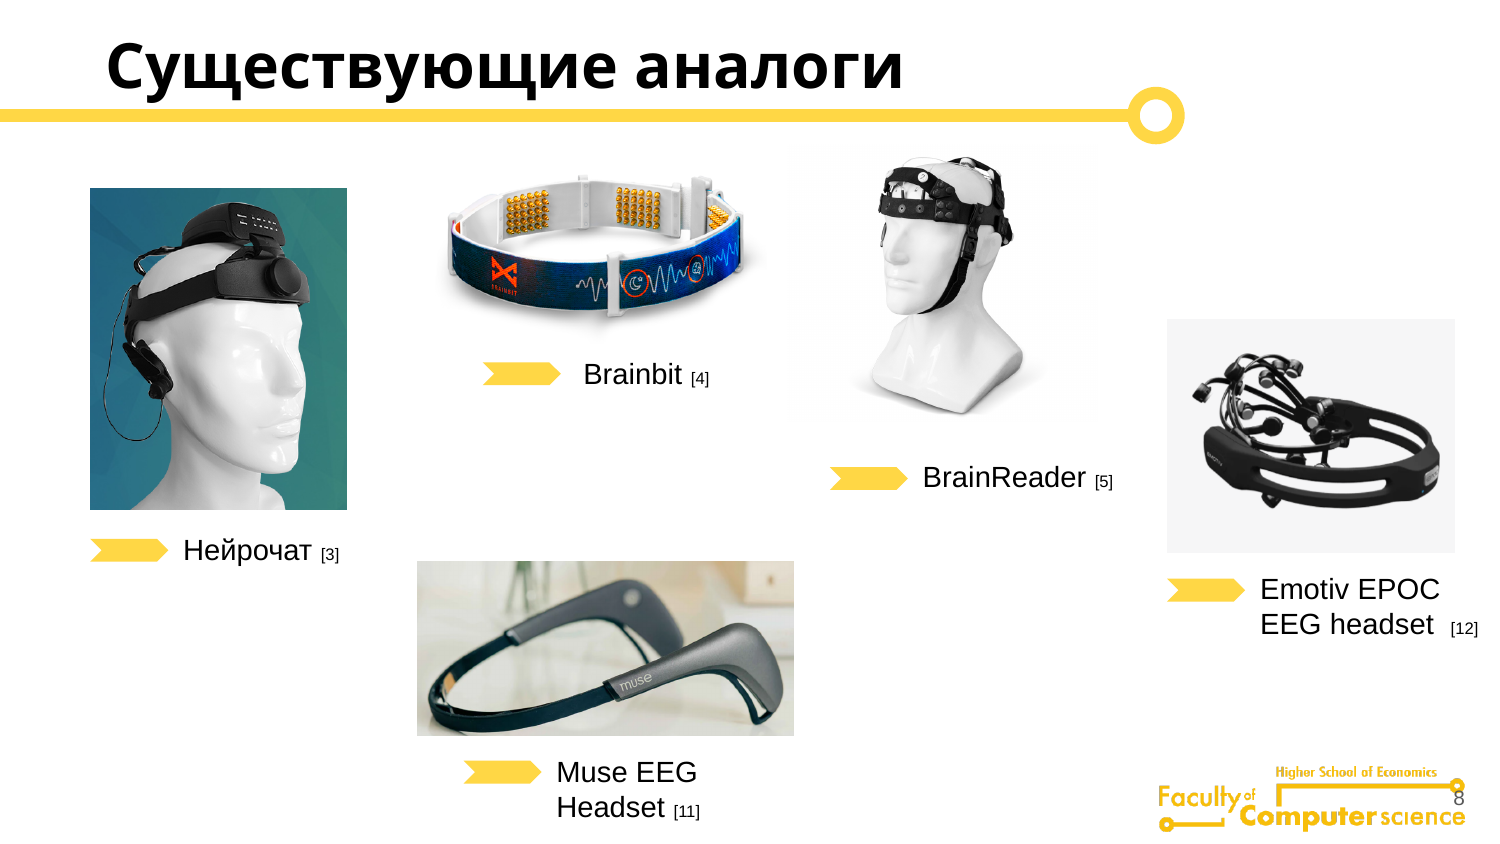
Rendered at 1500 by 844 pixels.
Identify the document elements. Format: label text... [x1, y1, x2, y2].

text_box [482, 362, 561, 386]
picture [1145, 749, 1477, 844]
text_box Brainbit [4] [568, 348, 779, 399]
text_box [1167, 578, 1246, 602]
text_box BrainReader [5] [907, 451, 1152, 502]
text_box [463, 760, 542, 784]
text_box [90, 538, 169, 562]
text_box Нейрочат [3] [168, 524, 379, 574]
text_box Emotiv EPOC EEG headset [12] [1245, 563, 1500, 648]
picture [417, 561, 794, 737]
text_box Muse EEG Headset [11] [541, 746, 753, 831]
picture [787, 144, 1098, 423]
text_box [1133, 93, 1179, 139]
text_box Существующие аналоги [90, 18, 1199, 189]
picture [421, 152, 767, 349]
picture [90, 188, 348, 510]
text_box [829, 467, 908, 490]
picture [1166, 319, 1456, 553]
